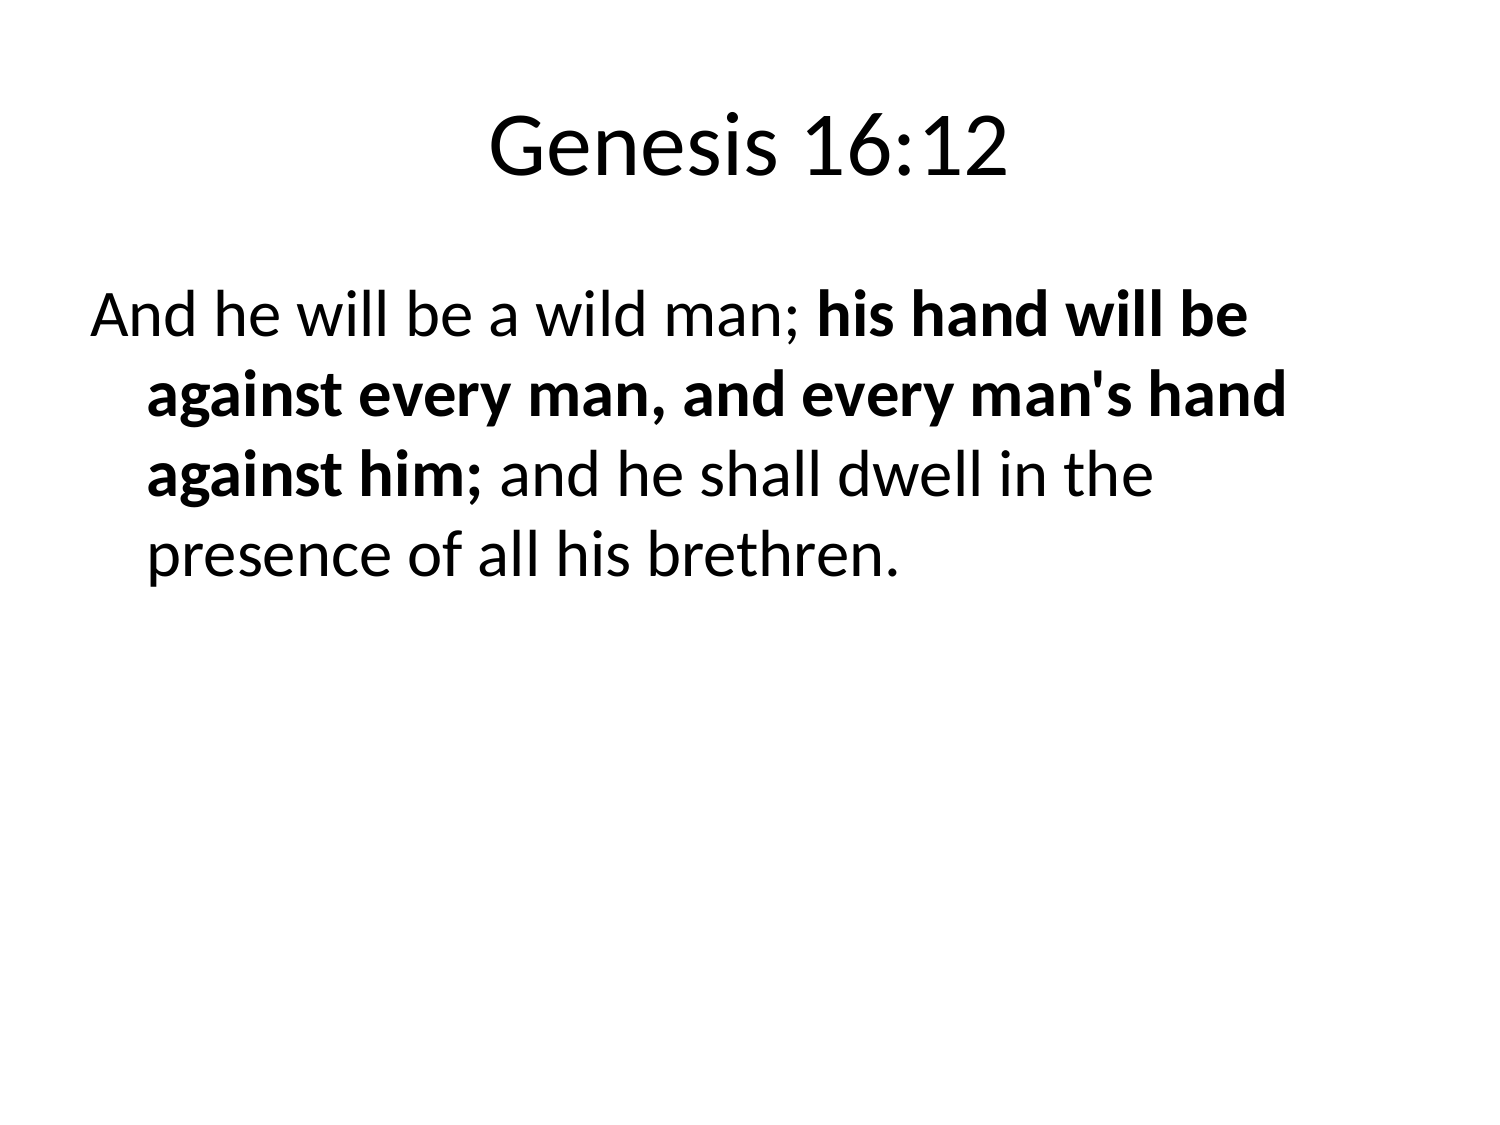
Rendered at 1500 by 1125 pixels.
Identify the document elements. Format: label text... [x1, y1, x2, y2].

list And he will be a wild man; his hand will be against every man, and every man's hand against him; and he shall dwell in the presence of all his brethren. [75, 262, 1425, 1005]
title Genesis 16:12 [75, 45, 1425, 233]
